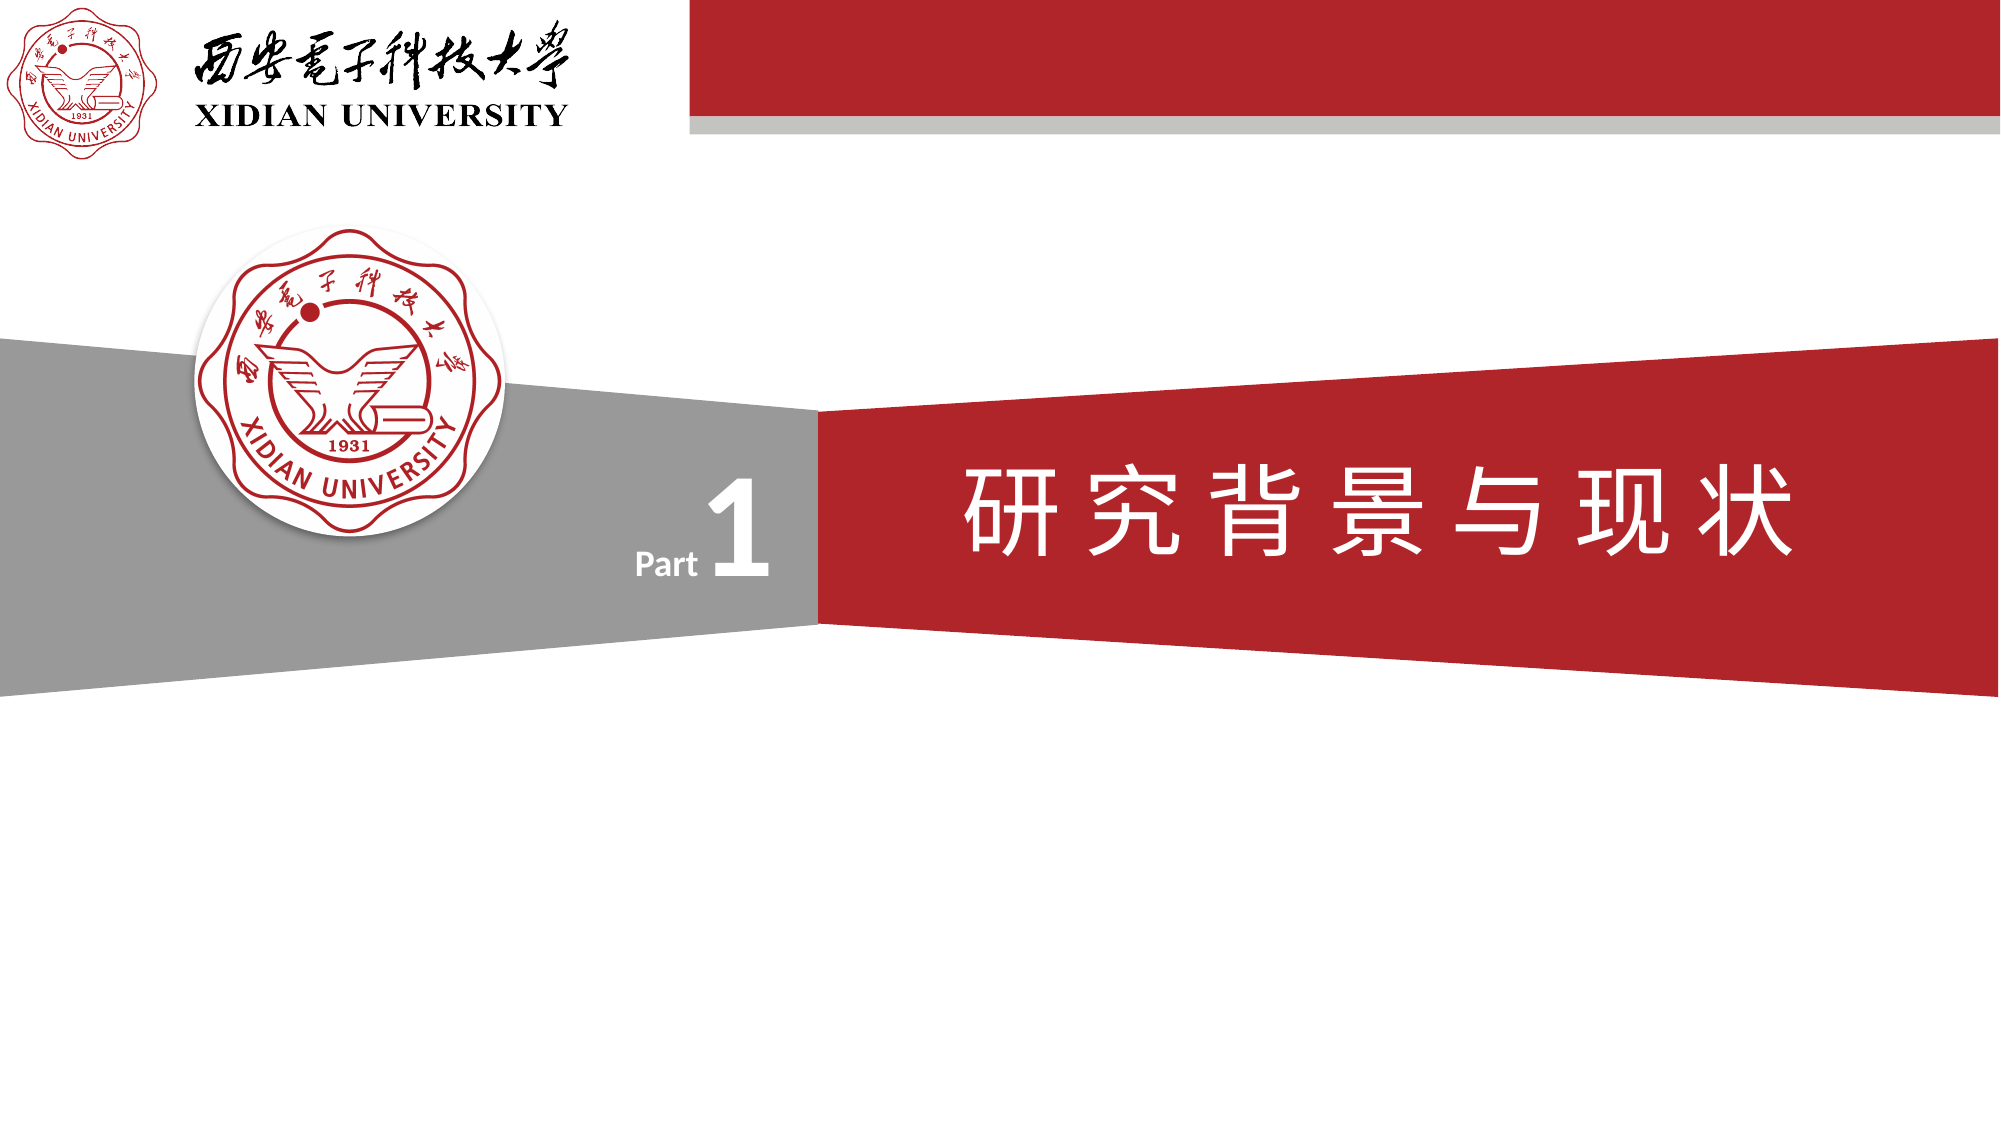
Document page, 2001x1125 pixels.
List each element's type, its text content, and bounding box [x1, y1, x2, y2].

text_box 研 究 背 景 与 现 状 [946, 441, 1812, 577]
picture [0, 0, 575, 168]
picture [194, 225, 505, 537]
text_box Part1 [620, 419, 790, 614]
picture [688, 0, 2001, 135]
